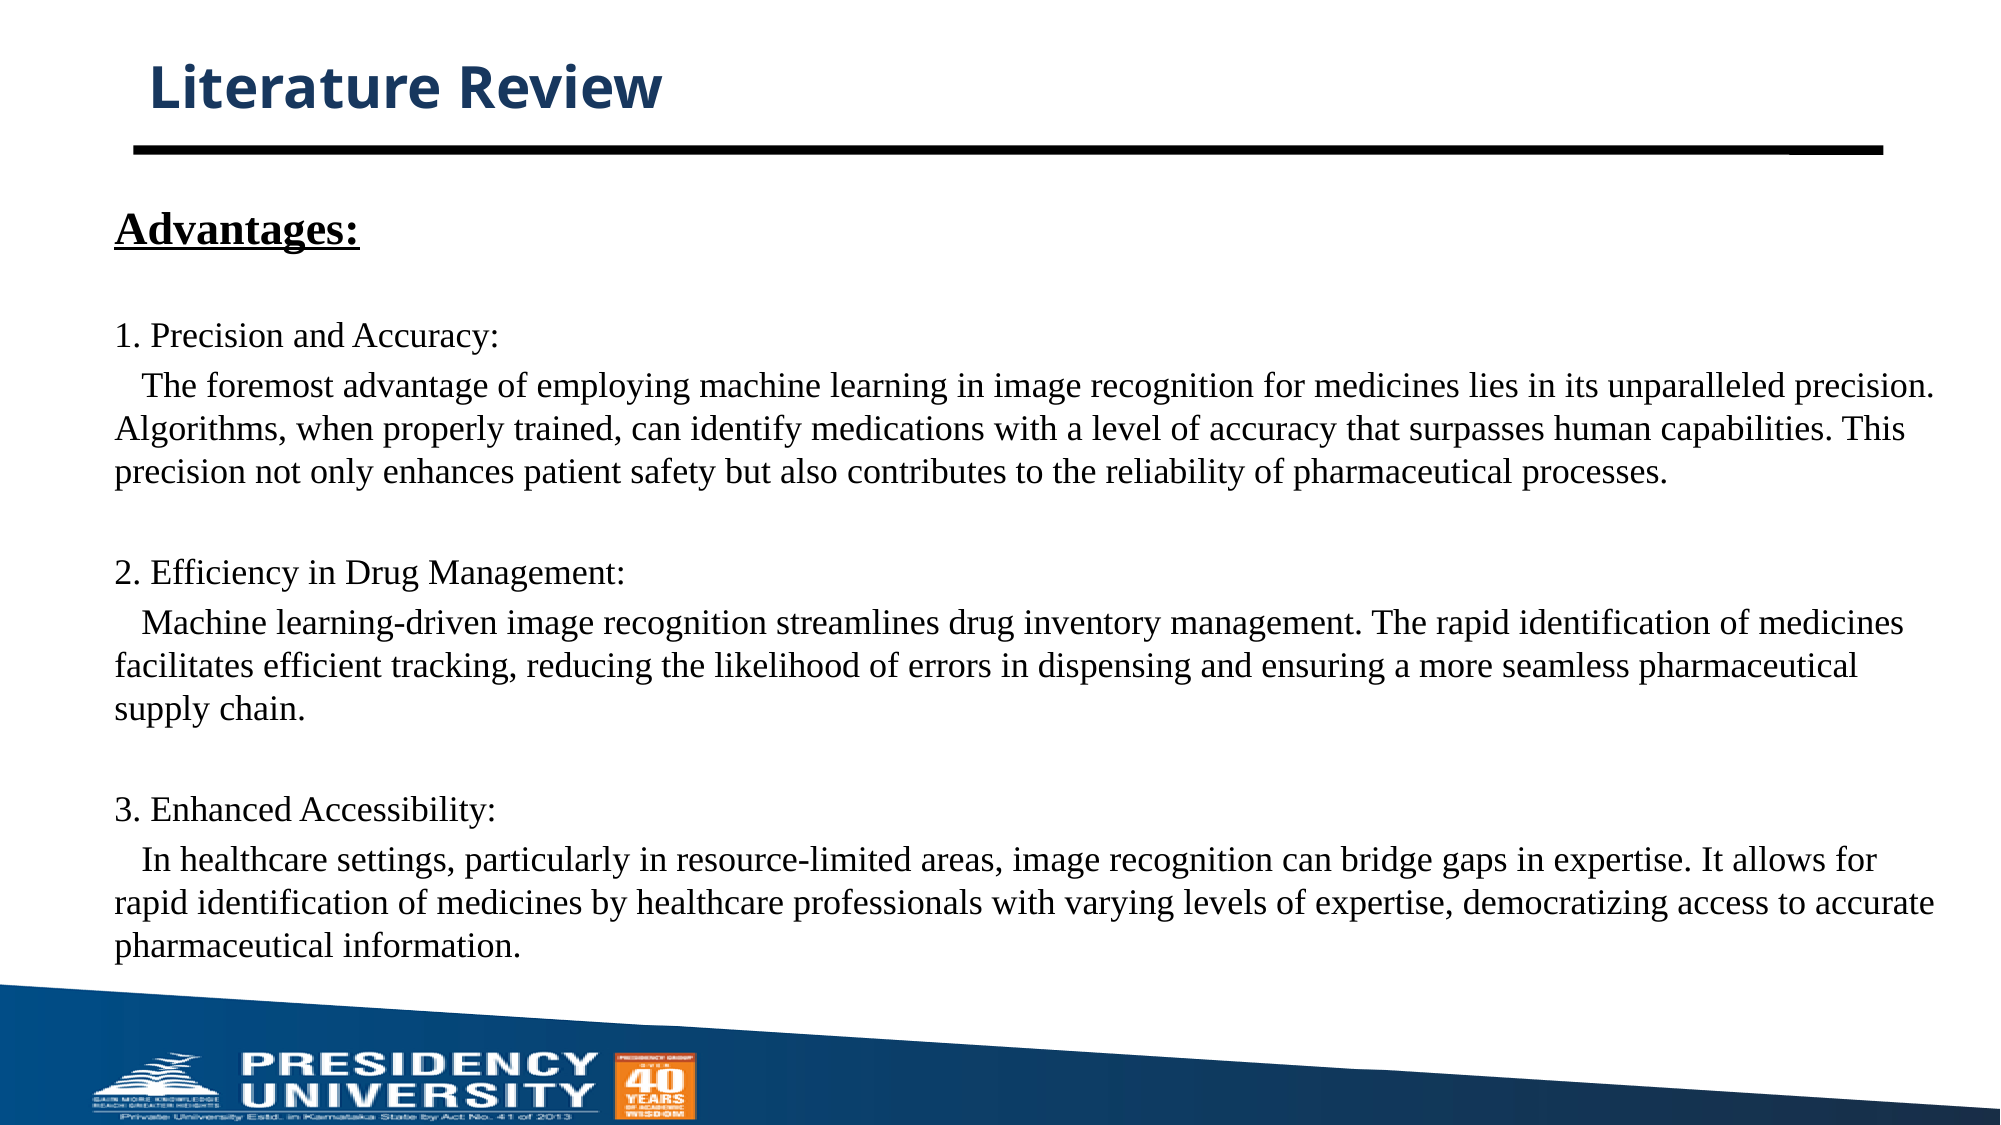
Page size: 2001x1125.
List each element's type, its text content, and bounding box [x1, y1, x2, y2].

list Advantages: 1. Precision and Accuracy: The foremost advantage of employing machine learning in image recognition for medicines lies in its unparalleled precision. Algorithms, when properly trained, can identify medications with a level of accuracy that surpasses human capabilities. This precision not only enhances patient safety but also contributes to the reliability of pharmaceutical processes. 2. Efficiency in Drug Management: Machine learning-driven image recognition streamlines drug inventory management. The rapid identification of medicines facilitates efficient tracking, reducing the likelihood of errors in dispensing and ensuring a more seamless pharmaceutical supply chain. 3. Enhanced Accessibility: In healthcare settings, particularly in resource-limited areas, image recognition can bridge gaps in expertise. It allows for rapid identification of medicines by healthcare professionals with varying levels of expertise, democratizing access to accurate pharmaceutical information. [99, 191, 1969, 1017]
picture [0, 982, 2000, 1125]
title Literature Review [133, 45, 1884, 125]
